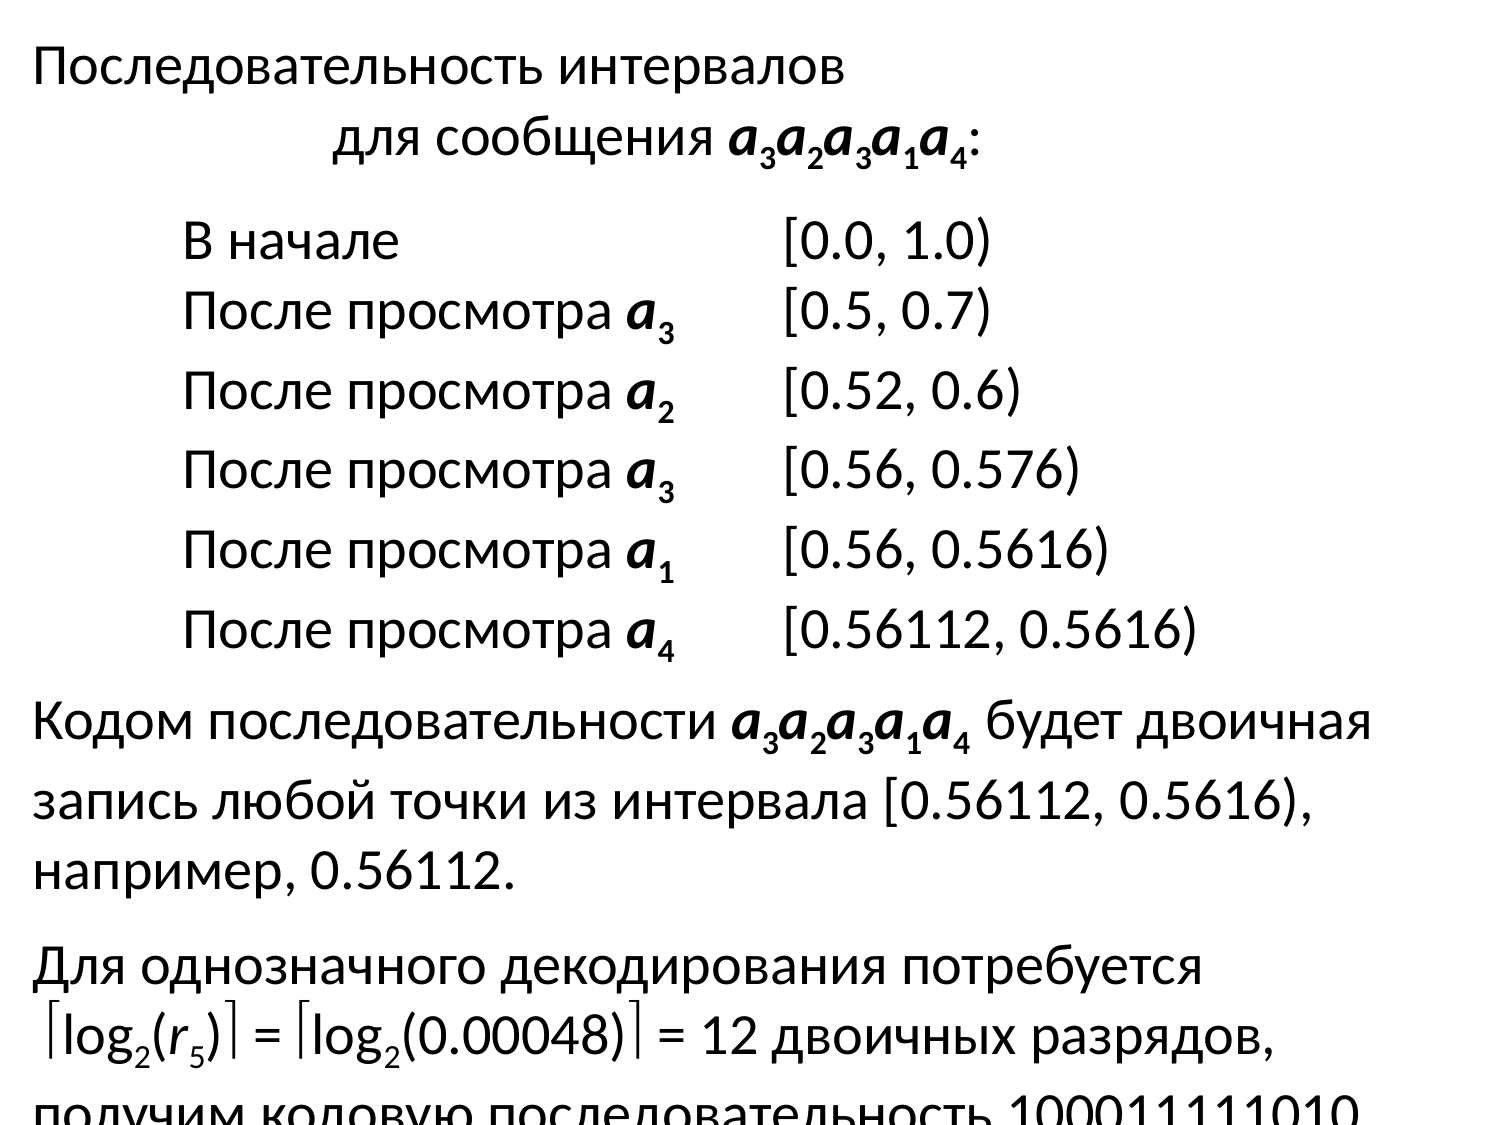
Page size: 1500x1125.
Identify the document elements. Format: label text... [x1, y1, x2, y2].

list Последовательность интервалов для сообщения a3a2a3a1a4: В начале [0.0, 1.0) После пpосмотpа a3 [0.5, 0.7) После пpосмотpа a2 [0.52, 0.6) После пpосмотpа a3 [0.56, 0.576) После пpосмотpа a1 [0.56, 0.5616) После пpосмотpа a4 [0.56112, 0.5616) Кодом последовательности a3a2a3a1a4 будет двоичная запись любой точки из интервала [0.56112, 0.5616), например, 0.56112. Для однозначного декодирования потребуется log2(r5) = log2(0.00048) = 12 двоичных разрядов, получим кодовую последовательность 100011111010 . [17, 19, 1500, 1125]
